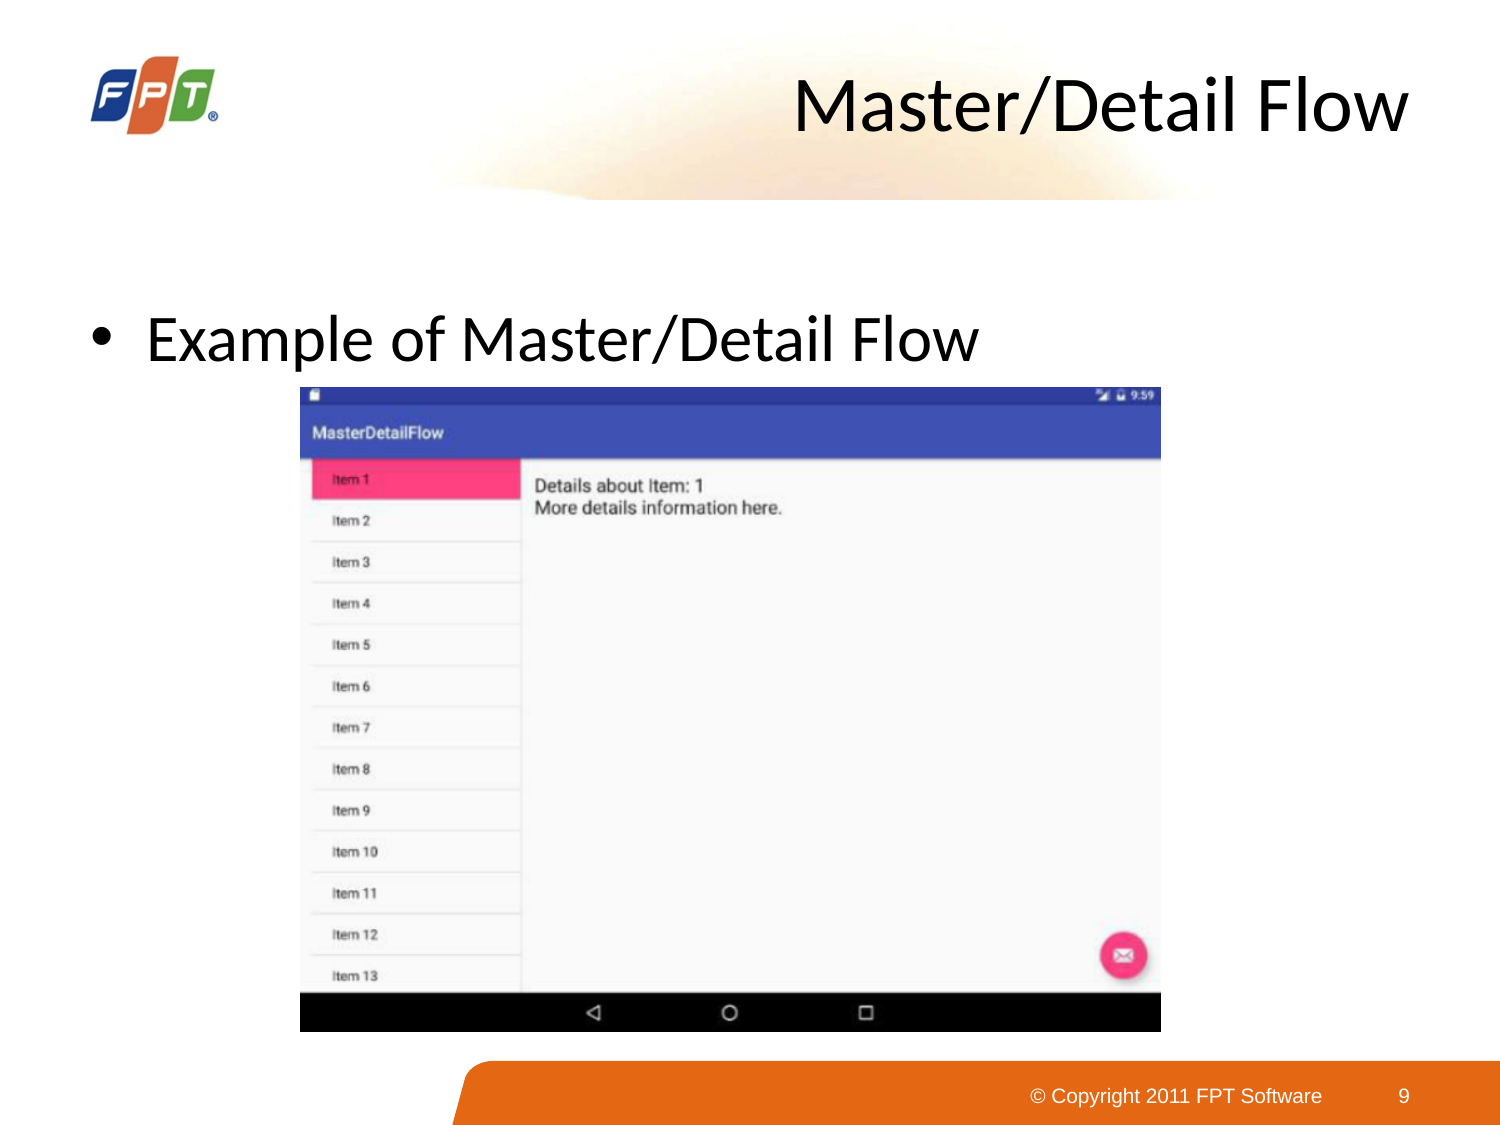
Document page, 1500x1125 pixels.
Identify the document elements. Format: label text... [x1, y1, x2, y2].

picture [299, 387, 1161, 1032]
picture [0, 1050, 1500, 1125]
picture [0, 0, 1500, 200]
title Master/Detail Flow [74, 44, 1426, 233]
list Example of Master/Detail Flow [74, 287, 1426, 1006]
